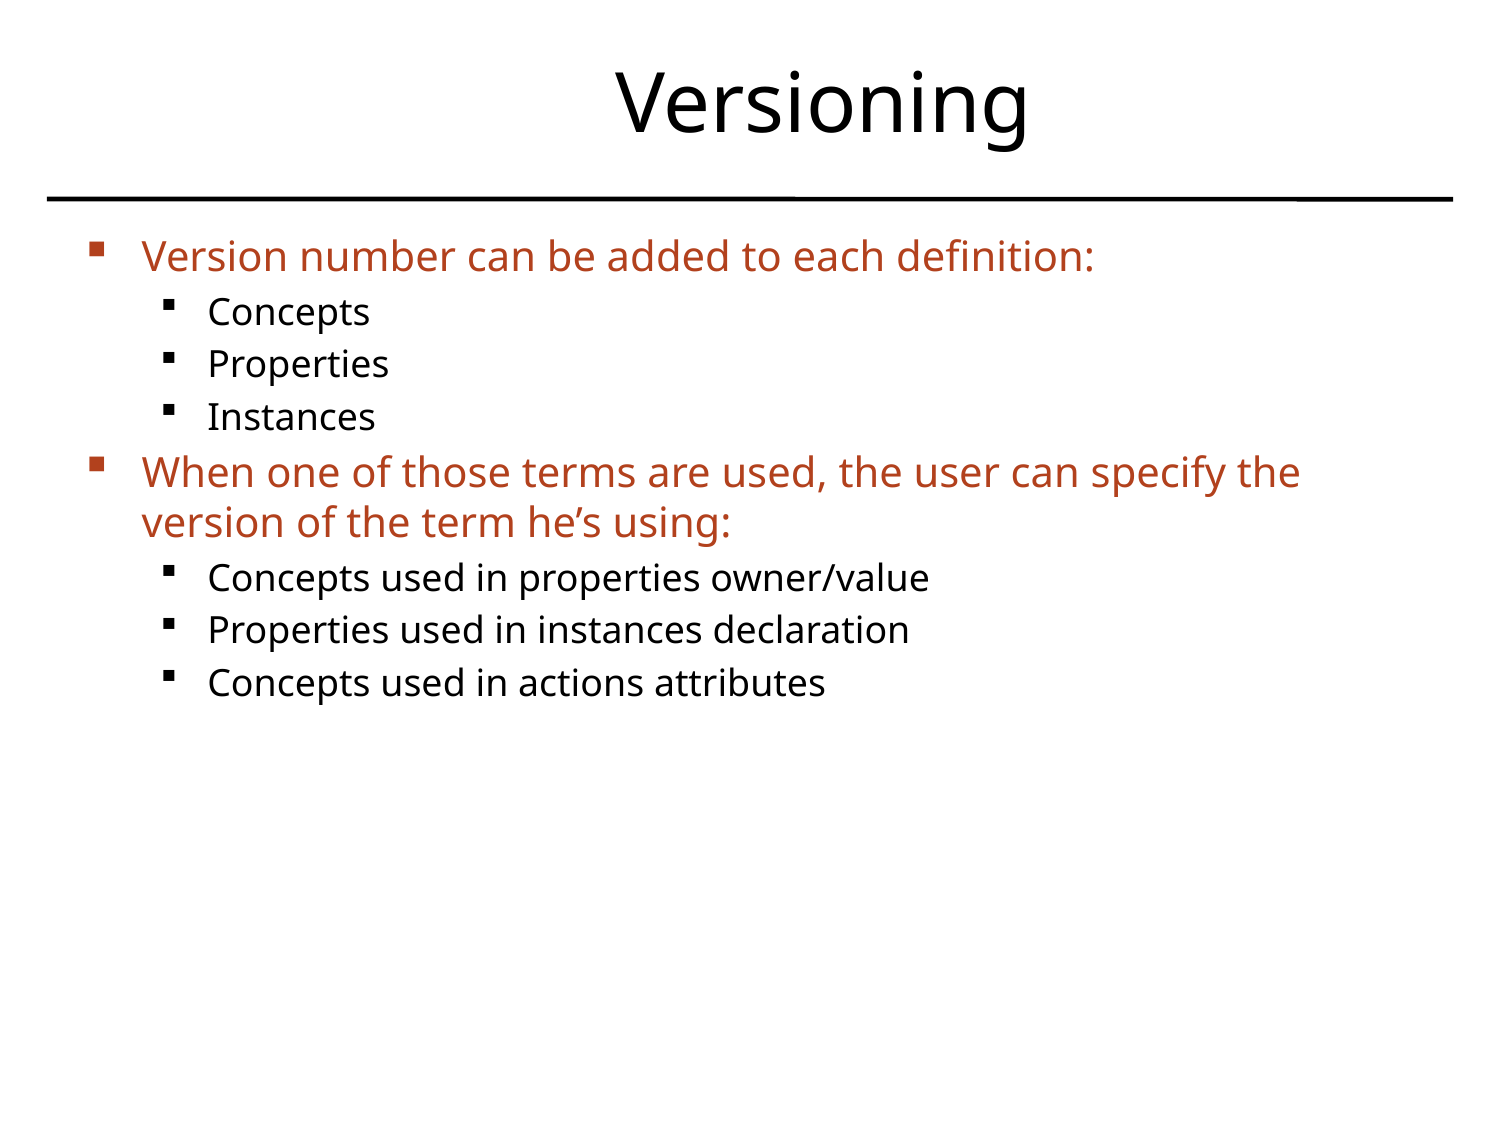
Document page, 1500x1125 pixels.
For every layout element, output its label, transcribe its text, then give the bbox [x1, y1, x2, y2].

title Versioning [222, 11, 1426, 188]
list Version number can be added to each definition: Concepts Properties Instances When one of those terms are used, the user can specify the version of the term he’s using: Concepts used in properties owner/value Properties used in instances declaration Concepts used in actions attributes [70, 222, 1421, 966]
